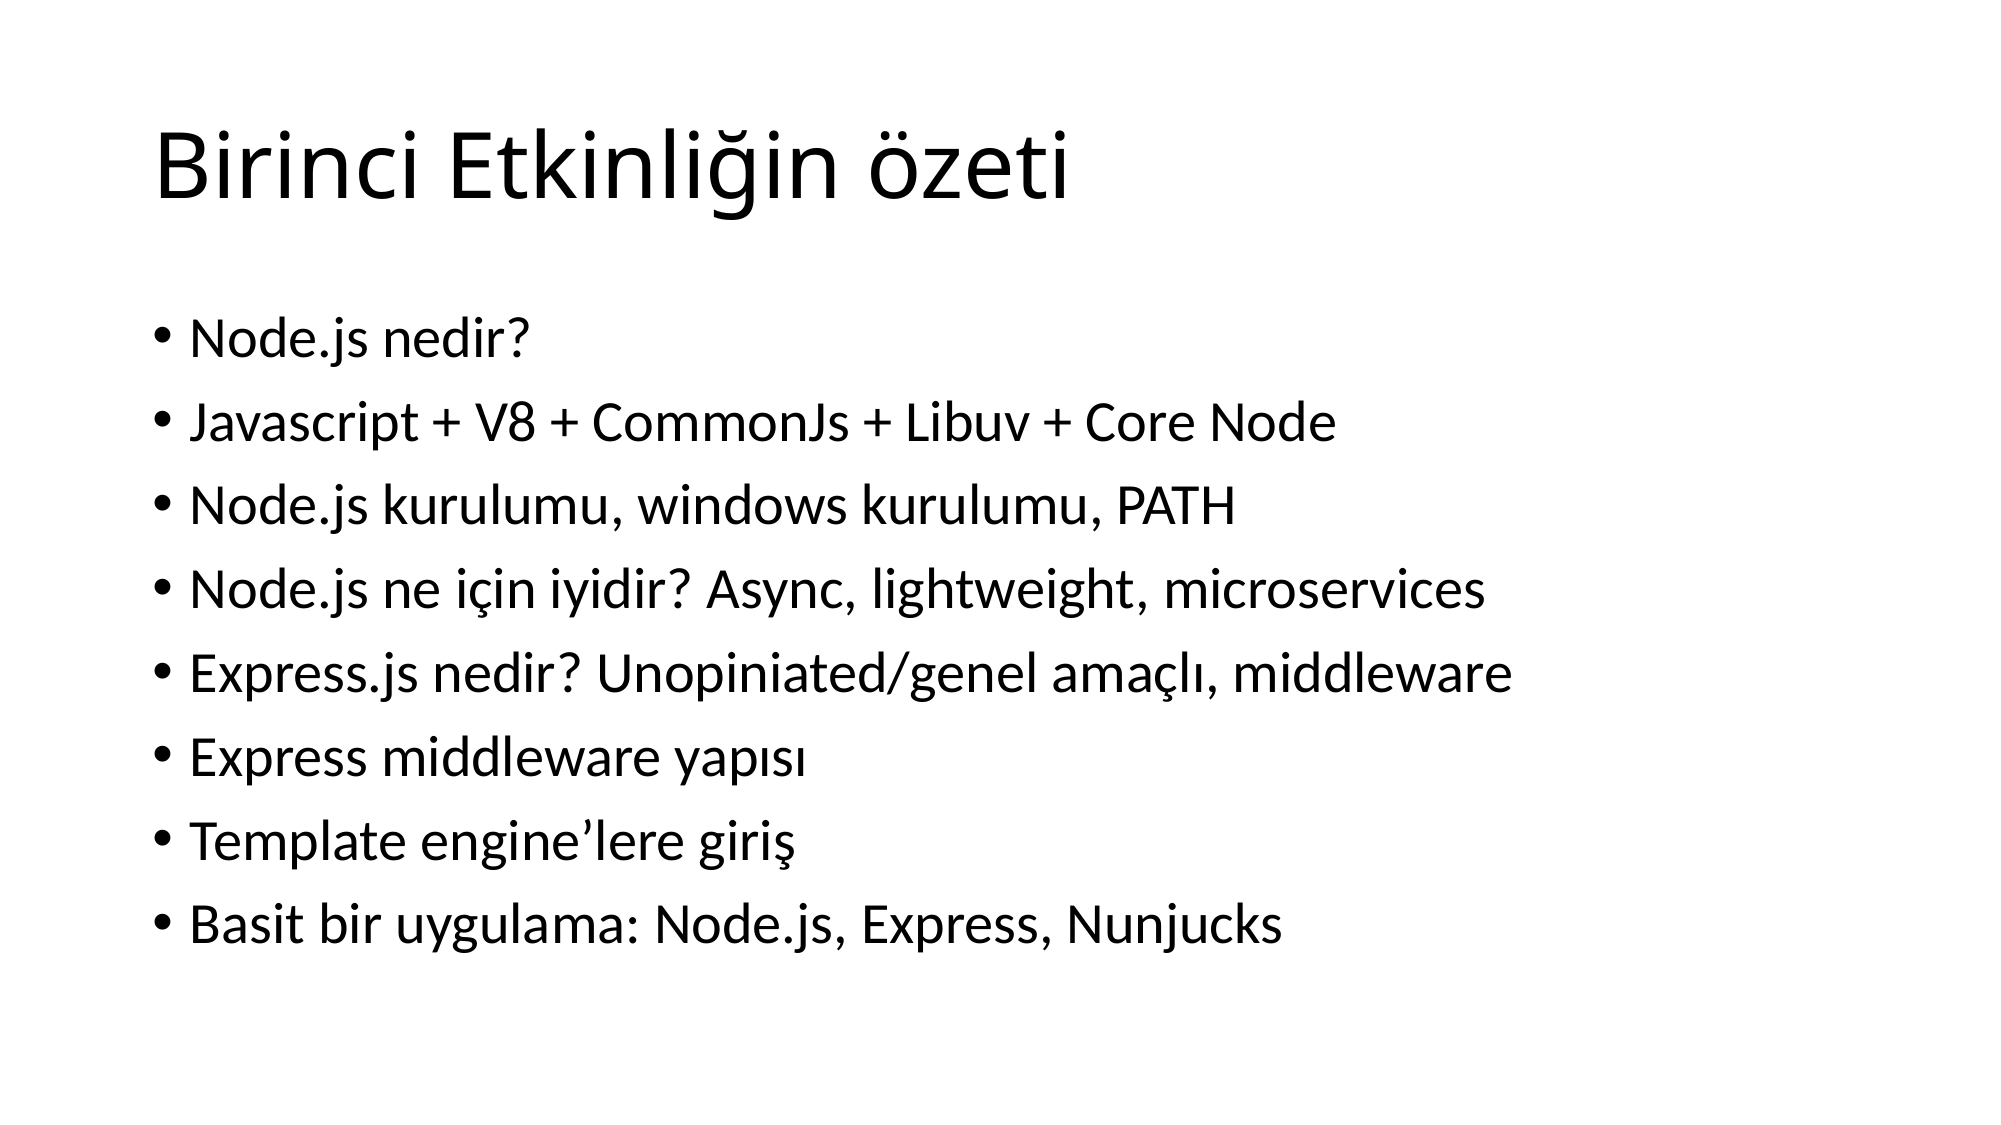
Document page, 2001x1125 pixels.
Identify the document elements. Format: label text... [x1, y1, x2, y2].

list Node.js nedir? Javascript + V8 + CommonJs + Libuv + Core Node Node.js kurulumu, windows kurulumu, PATH Node.js ne için iyidir? Async, lightweight, microservices Express.js nedir? Unopiniated/genel amaçlı, middleware Express middleware yapısı Template engine’lere giriş Basit bir uygulama: Node.js, Express, Nunjucks [137, 299, 1863, 1014]
title Birinci Etkinliğin özeti [137, 59, 1863, 278]
